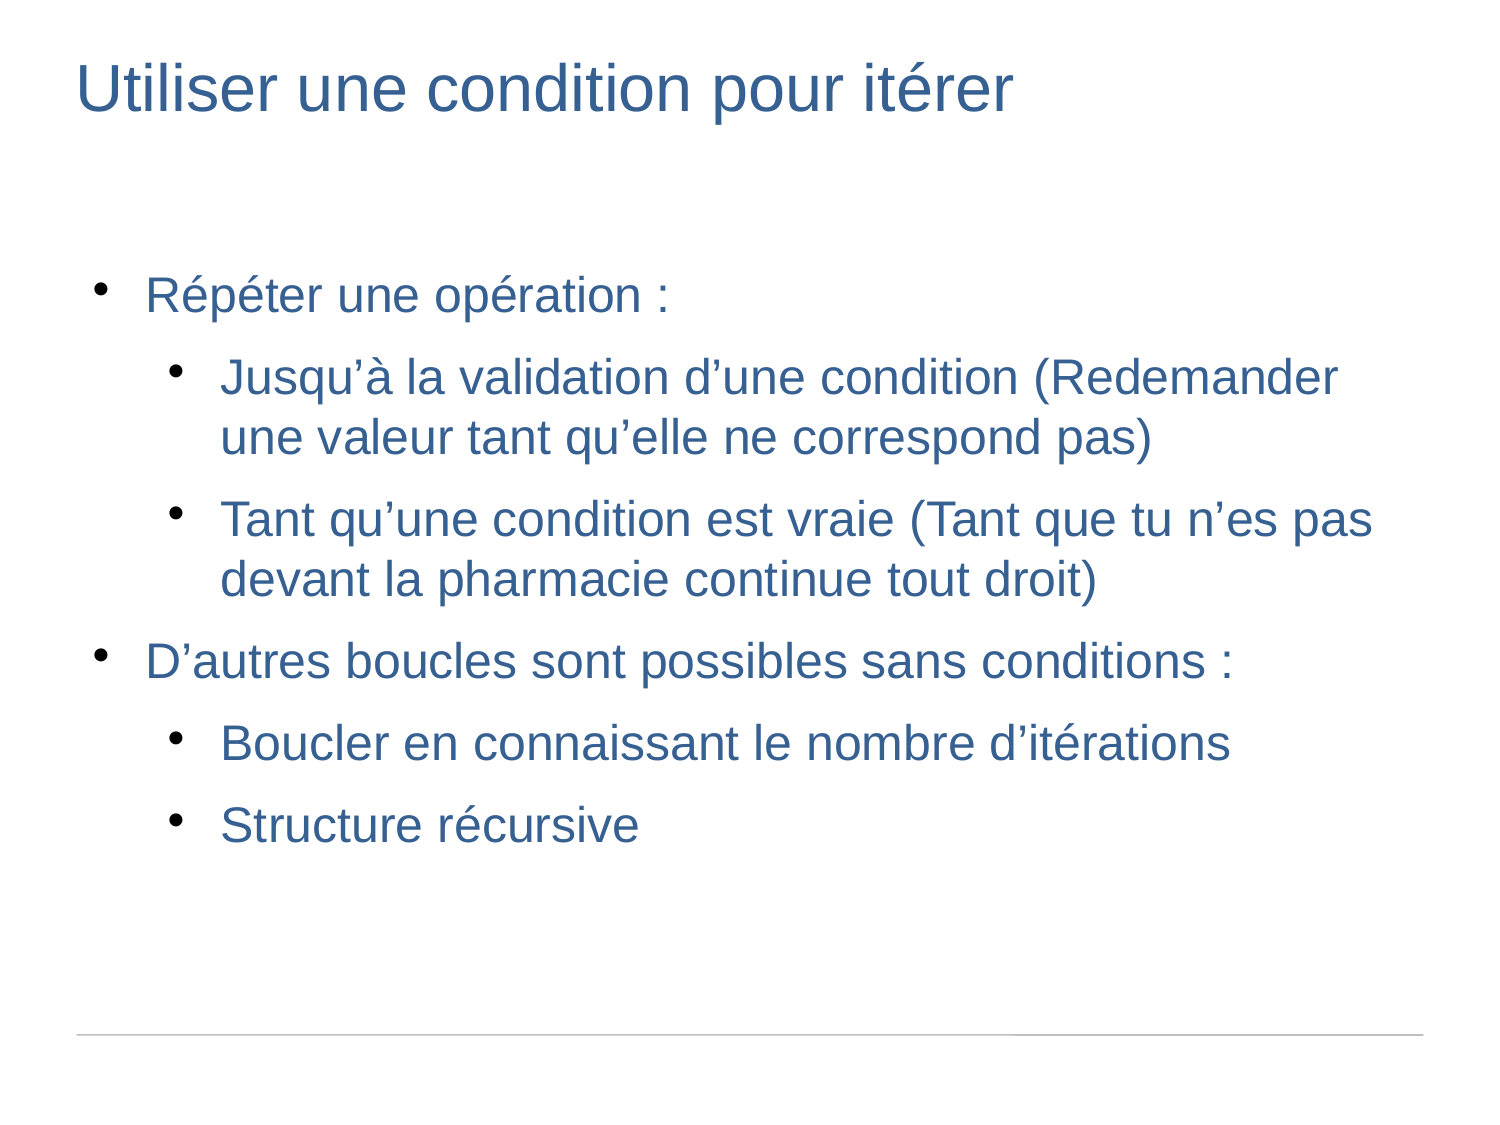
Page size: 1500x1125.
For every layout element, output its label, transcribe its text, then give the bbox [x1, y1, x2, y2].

text_box Utiliser une condition pour itérer [75, 45, 1425, 233]
text_box Répéter une opération : Jusqu’à la validation d’une condition (Redemander une valeur tant qu’elle ne correspond pas) Tant qu’une condition est vraie (Tant que tu n’es pas devant la pharmacie continue tout droit) D’autres boucles sont possibles sans conditions : Boucler en connaissant le nombre d’itérations Structure récursive [75, 262, 1425, 1005]
